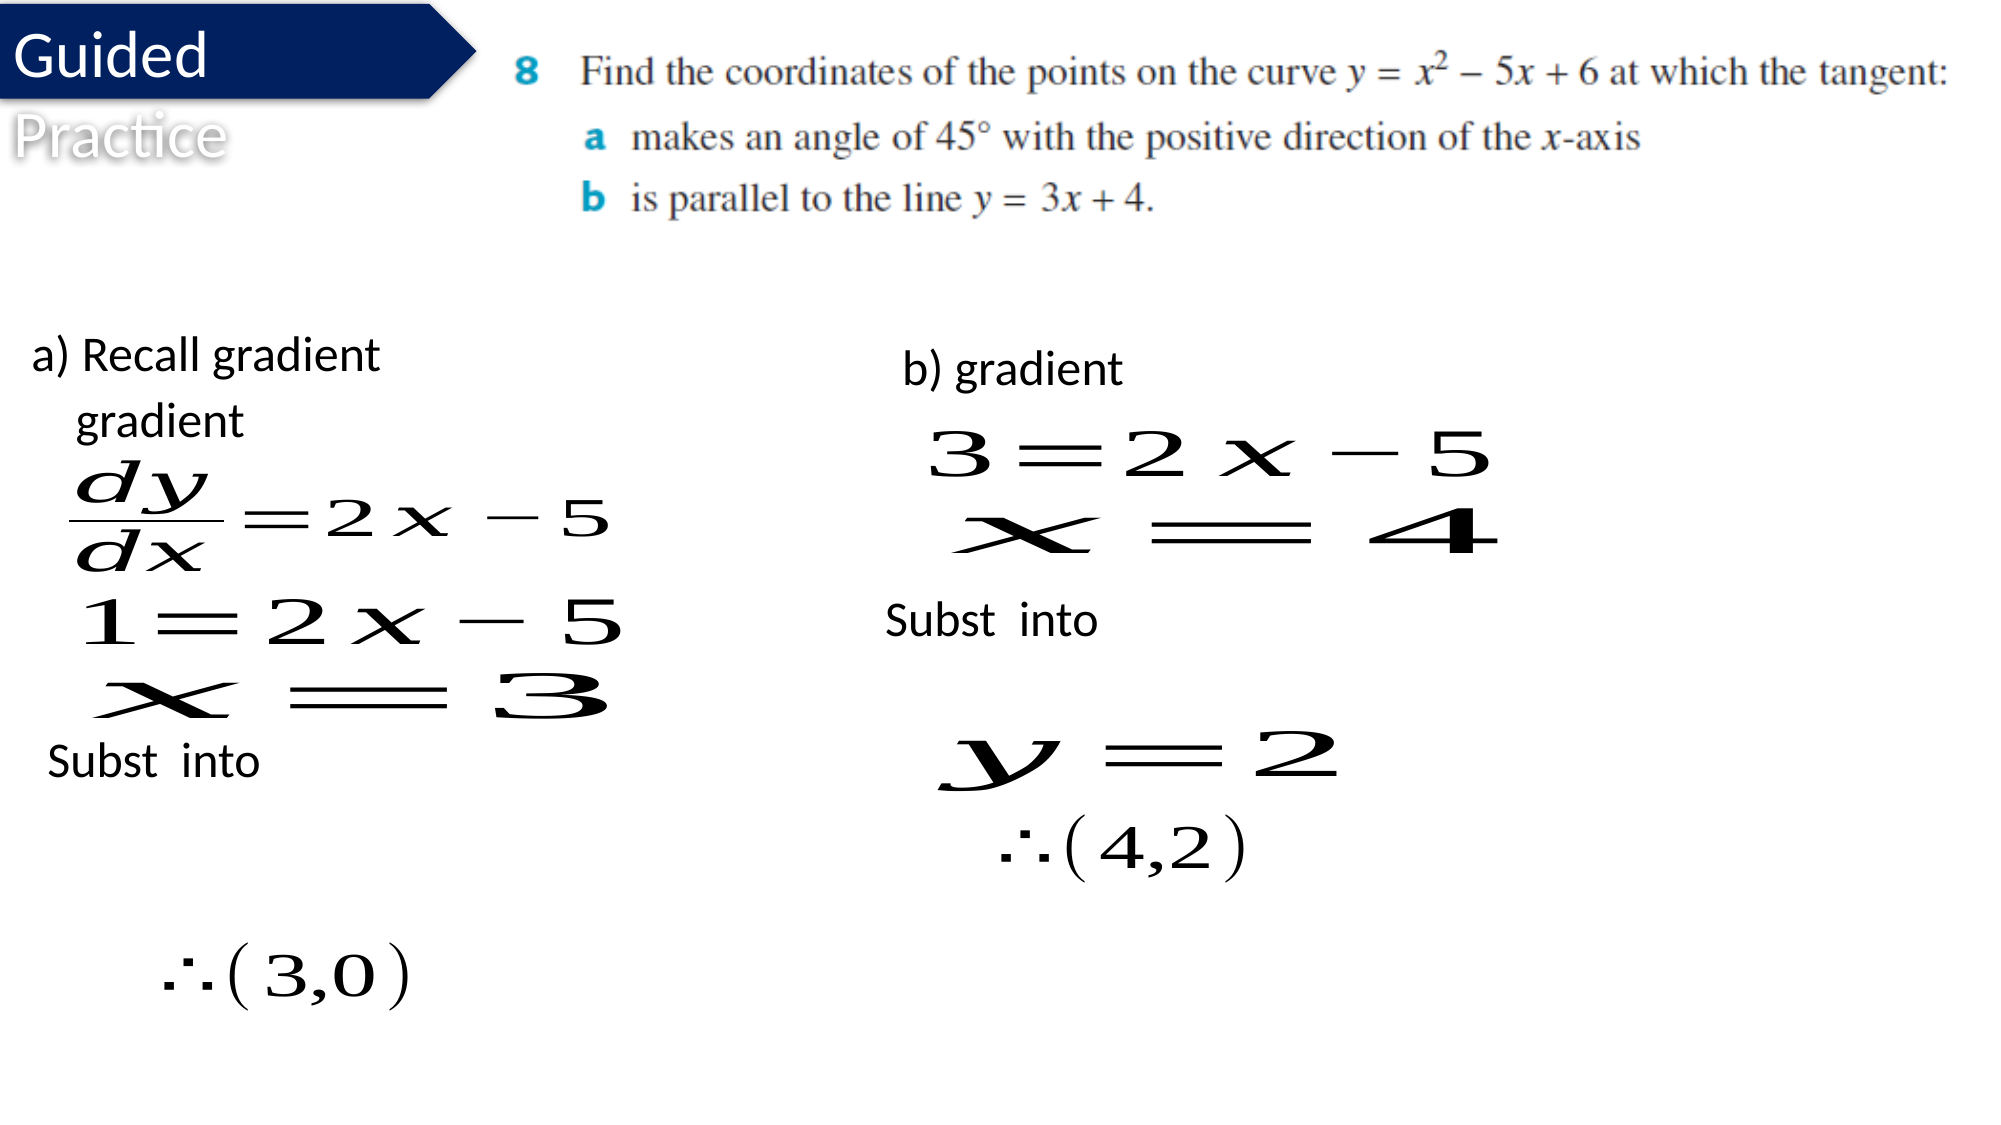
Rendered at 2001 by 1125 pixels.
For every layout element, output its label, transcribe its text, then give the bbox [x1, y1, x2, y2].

text_box Guided Practice [0, 3, 477, 99]
picture [492, 20, 2000, 249]
